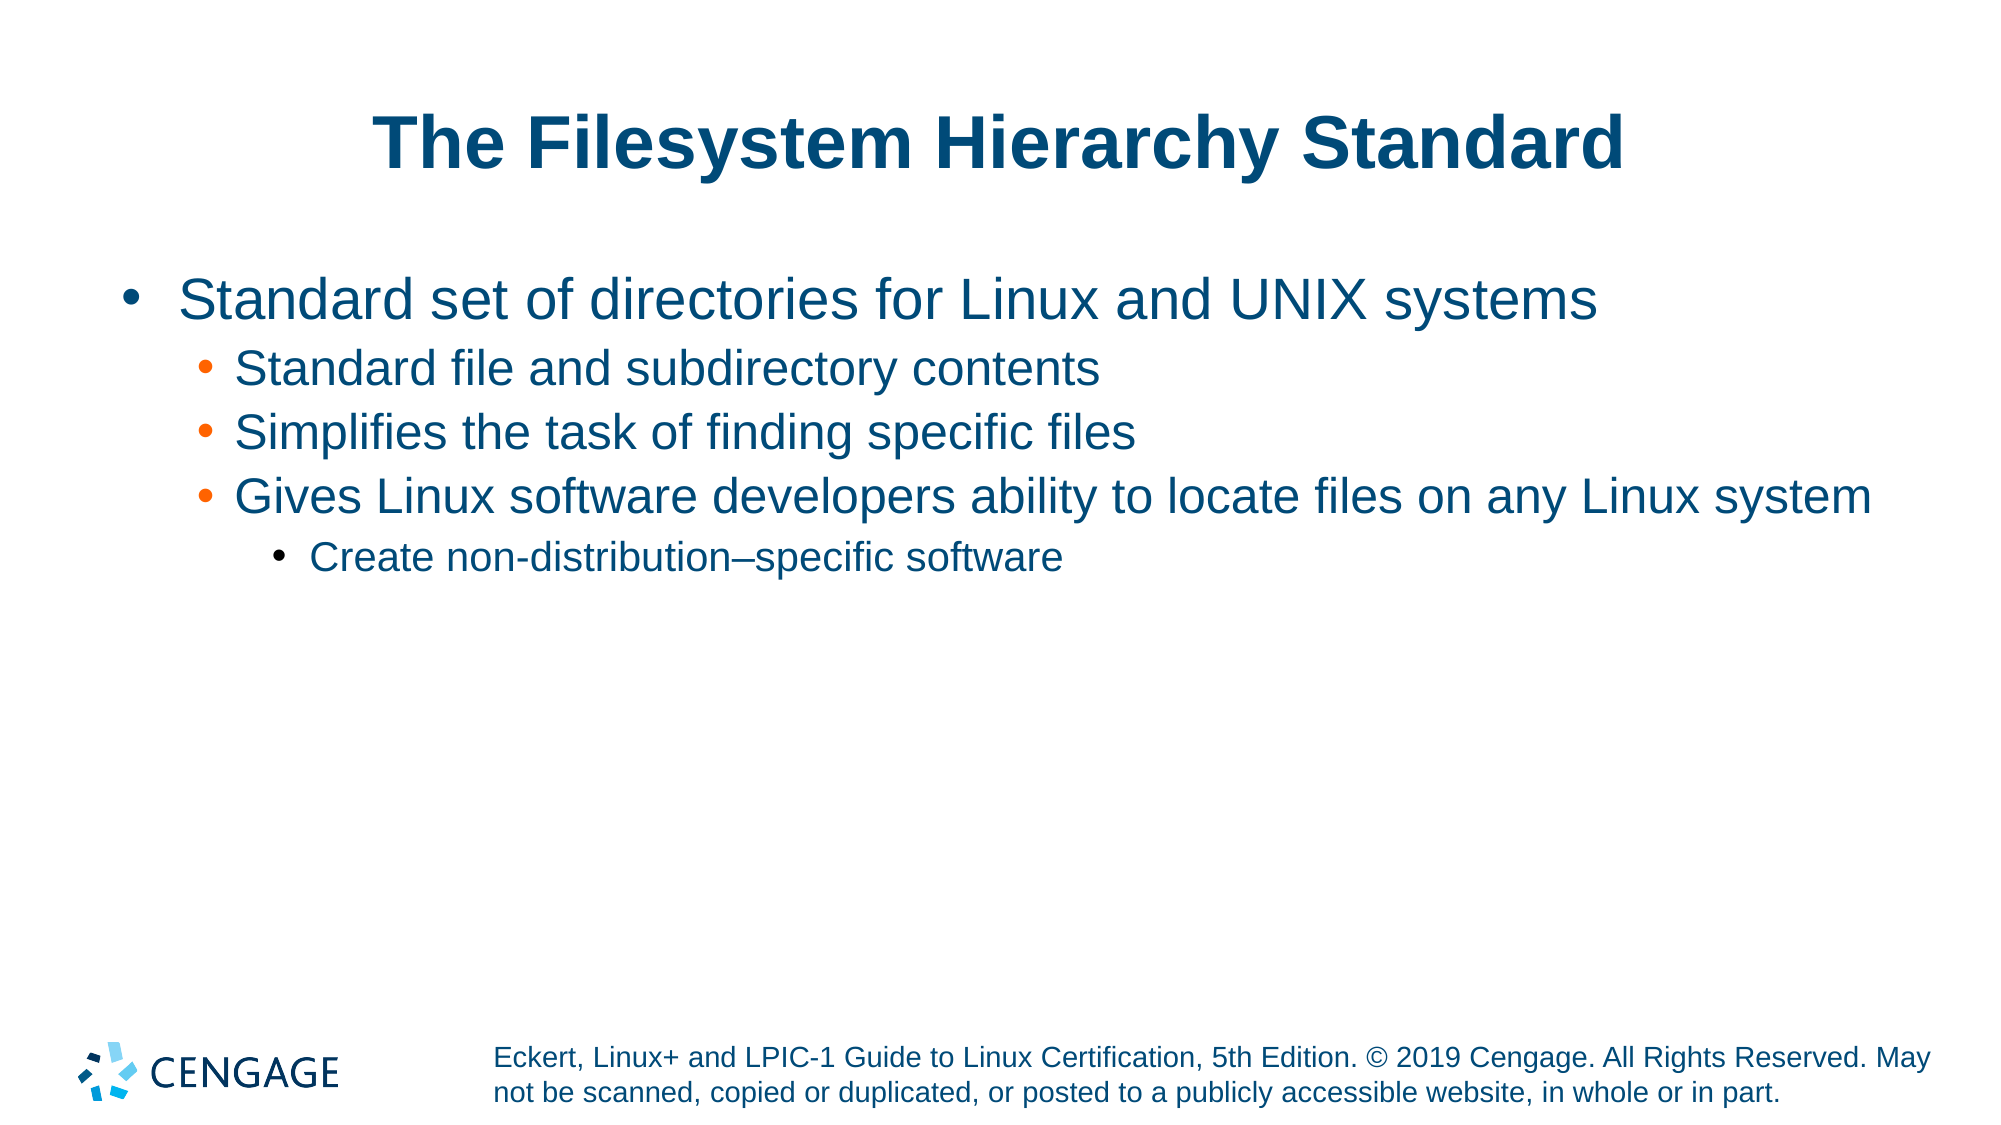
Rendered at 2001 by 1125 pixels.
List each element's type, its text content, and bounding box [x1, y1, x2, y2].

list Standard set of directories for Linux and UNIX systems Standard file and subdirectory contents Simplifies the task of finding specific files Gives Linux software developers ability to locate files on any Linux system Create non-distribution–specific software [121, 268, 1880, 990]
picture [78, 1042, 338, 1101]
title The Filesystem Hierarchy Standard [137, 103, 1863, 265]
